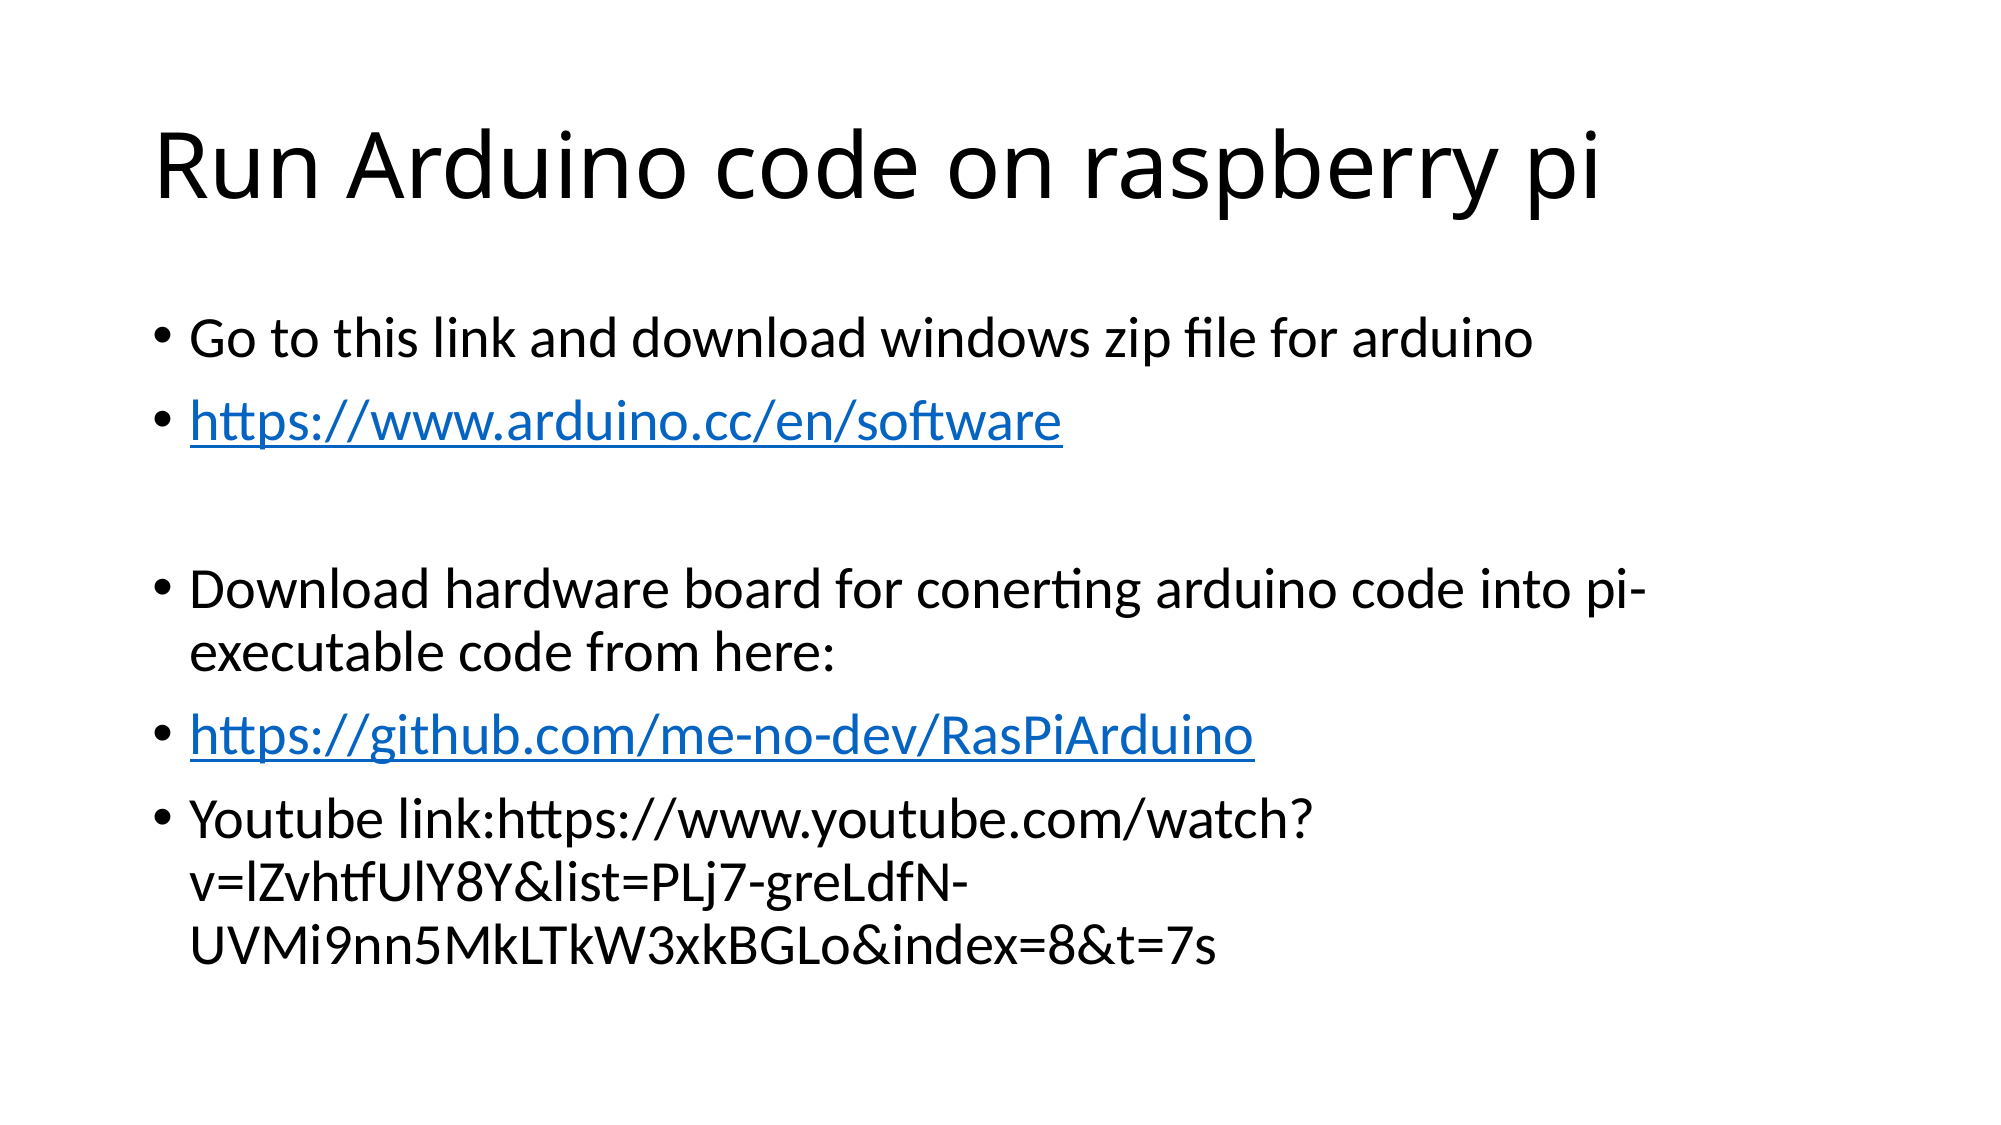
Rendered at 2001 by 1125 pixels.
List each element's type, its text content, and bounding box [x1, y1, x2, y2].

title Run Arduino code on raspberry pi [137, 59, 1863, 278]
list Go to this link and download windows zip file for arduino https://www.arduino.cc/en/software Download hardware board for conerting arduino code into pi-executable code from here: https://github.com/me-no-dev/RasPiArduino Youtube link:https://www.youtube.com/watch?v=lZvhtfUlY8Y&list=PLj7-greLdfN-UVMi9nn5MkLTkW3xkBGLo&index=8&t=7s [137, 299, 1863, 1014]
